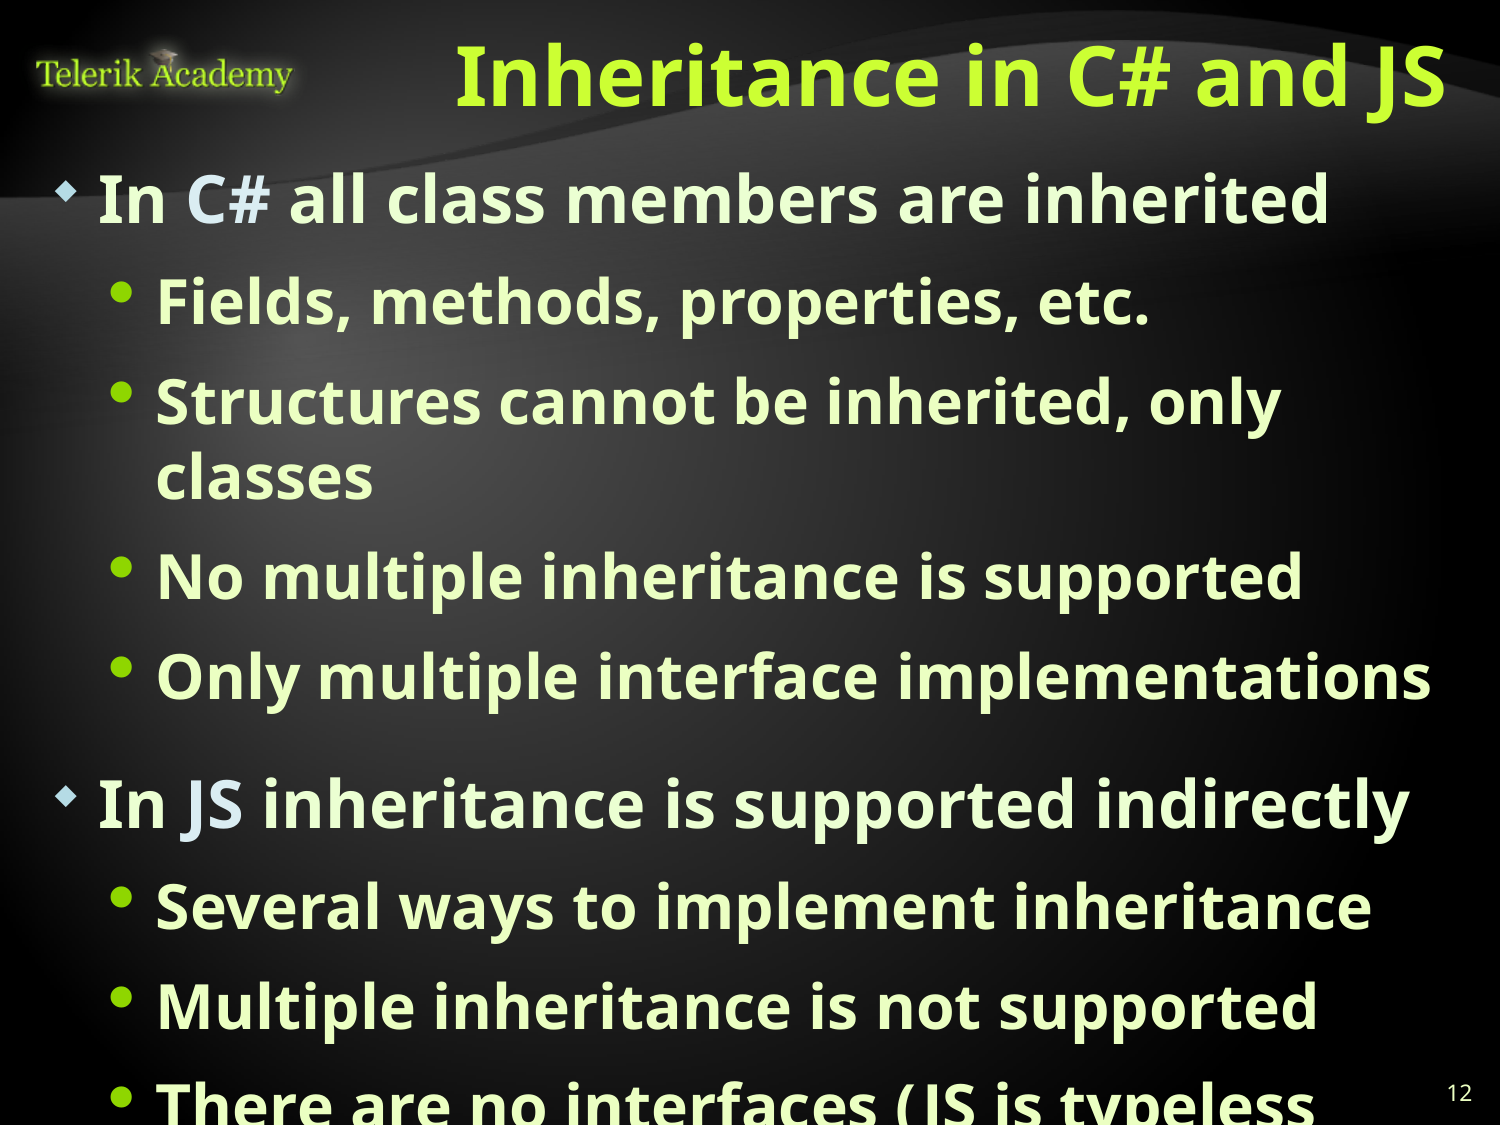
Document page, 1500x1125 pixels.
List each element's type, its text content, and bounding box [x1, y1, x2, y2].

picture [0, 0, 1500, 1125]
list In C# all class members are inherited Fields, methods, properties, etc. Structures cannot be inherited, only classes No multiple inheritance is supported Only multiple interface implementations In JS inheritance is supported indirectly Several ways to implement inheritance Multiple inheritance is not supported There are no interfaces (JS is typeless language) [37, 149, 1463, 1100]
title Inheritance in C# and JS [300, 12, 1463, 149]
slide_number 12 [1412, 1074, 1488, 1113]
